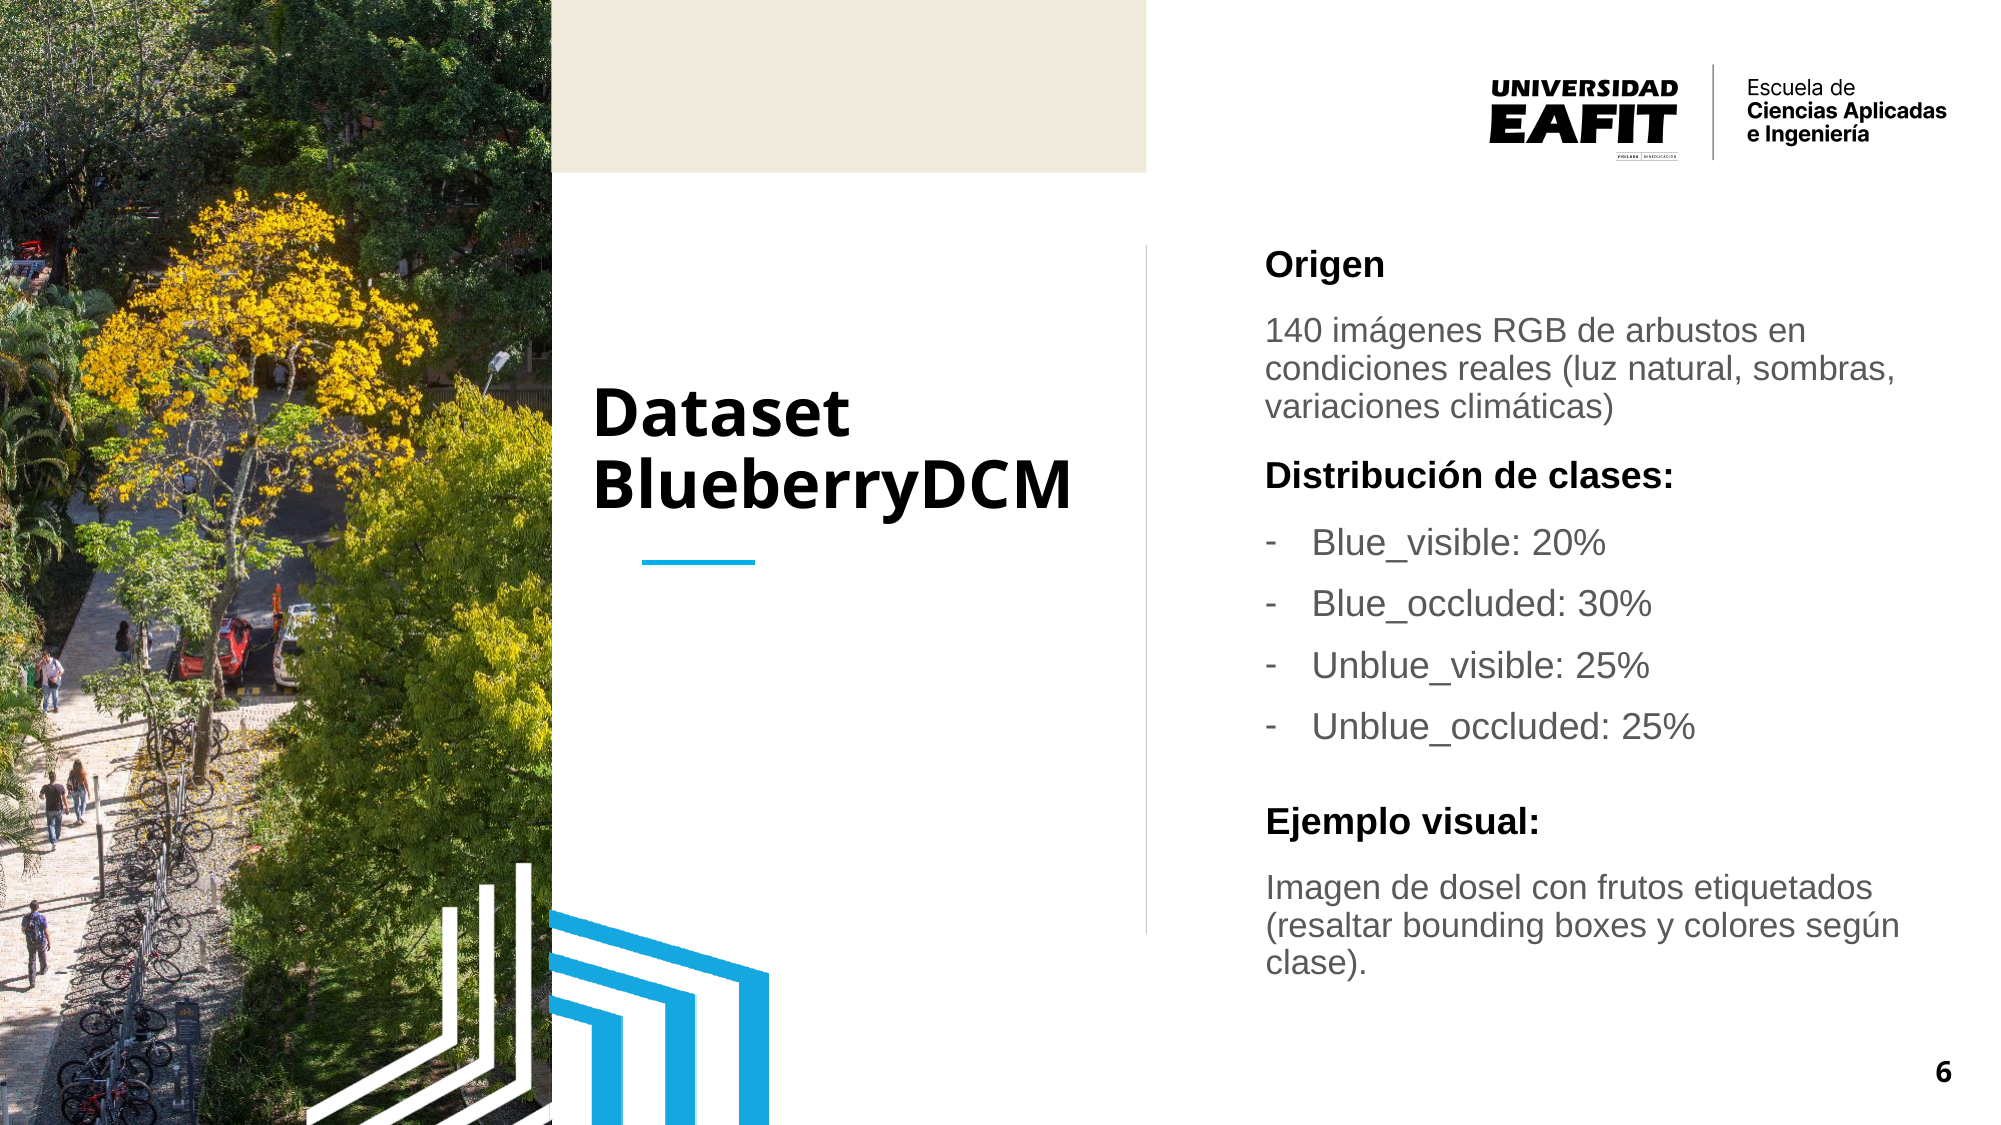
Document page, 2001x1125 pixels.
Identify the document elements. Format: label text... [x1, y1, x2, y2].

picture [0, 0, 808, 1125]
list Imagen de dosel con frutos etiquetados (resaltar bounding boxes y colores según clase). [1250, 861, 1931, 990]
title Dataset BlueberryDCM [576, 354, 1145, 547]
list Blue_visible: 20% Blue_occluded: 30% Unblue_visible: 25% Unblue_occluded: 25% [1249, 515, 1930, 775]
list Ejemplo visual: [1250, 794, 1647, 843]
picture [1430, 33, 2000, 192]
list 140 imágenes RGB de arbustos en condiciones reales (luz natural, sombras, variaciones climáticas) [1249, 305, 1930, 434]
list Origen [1249, 237, 1646, 286]
text_box 6 [1920, 1045, 1968, 1096]
list Distribución de clases: [1249, 448, 1785, 496]
